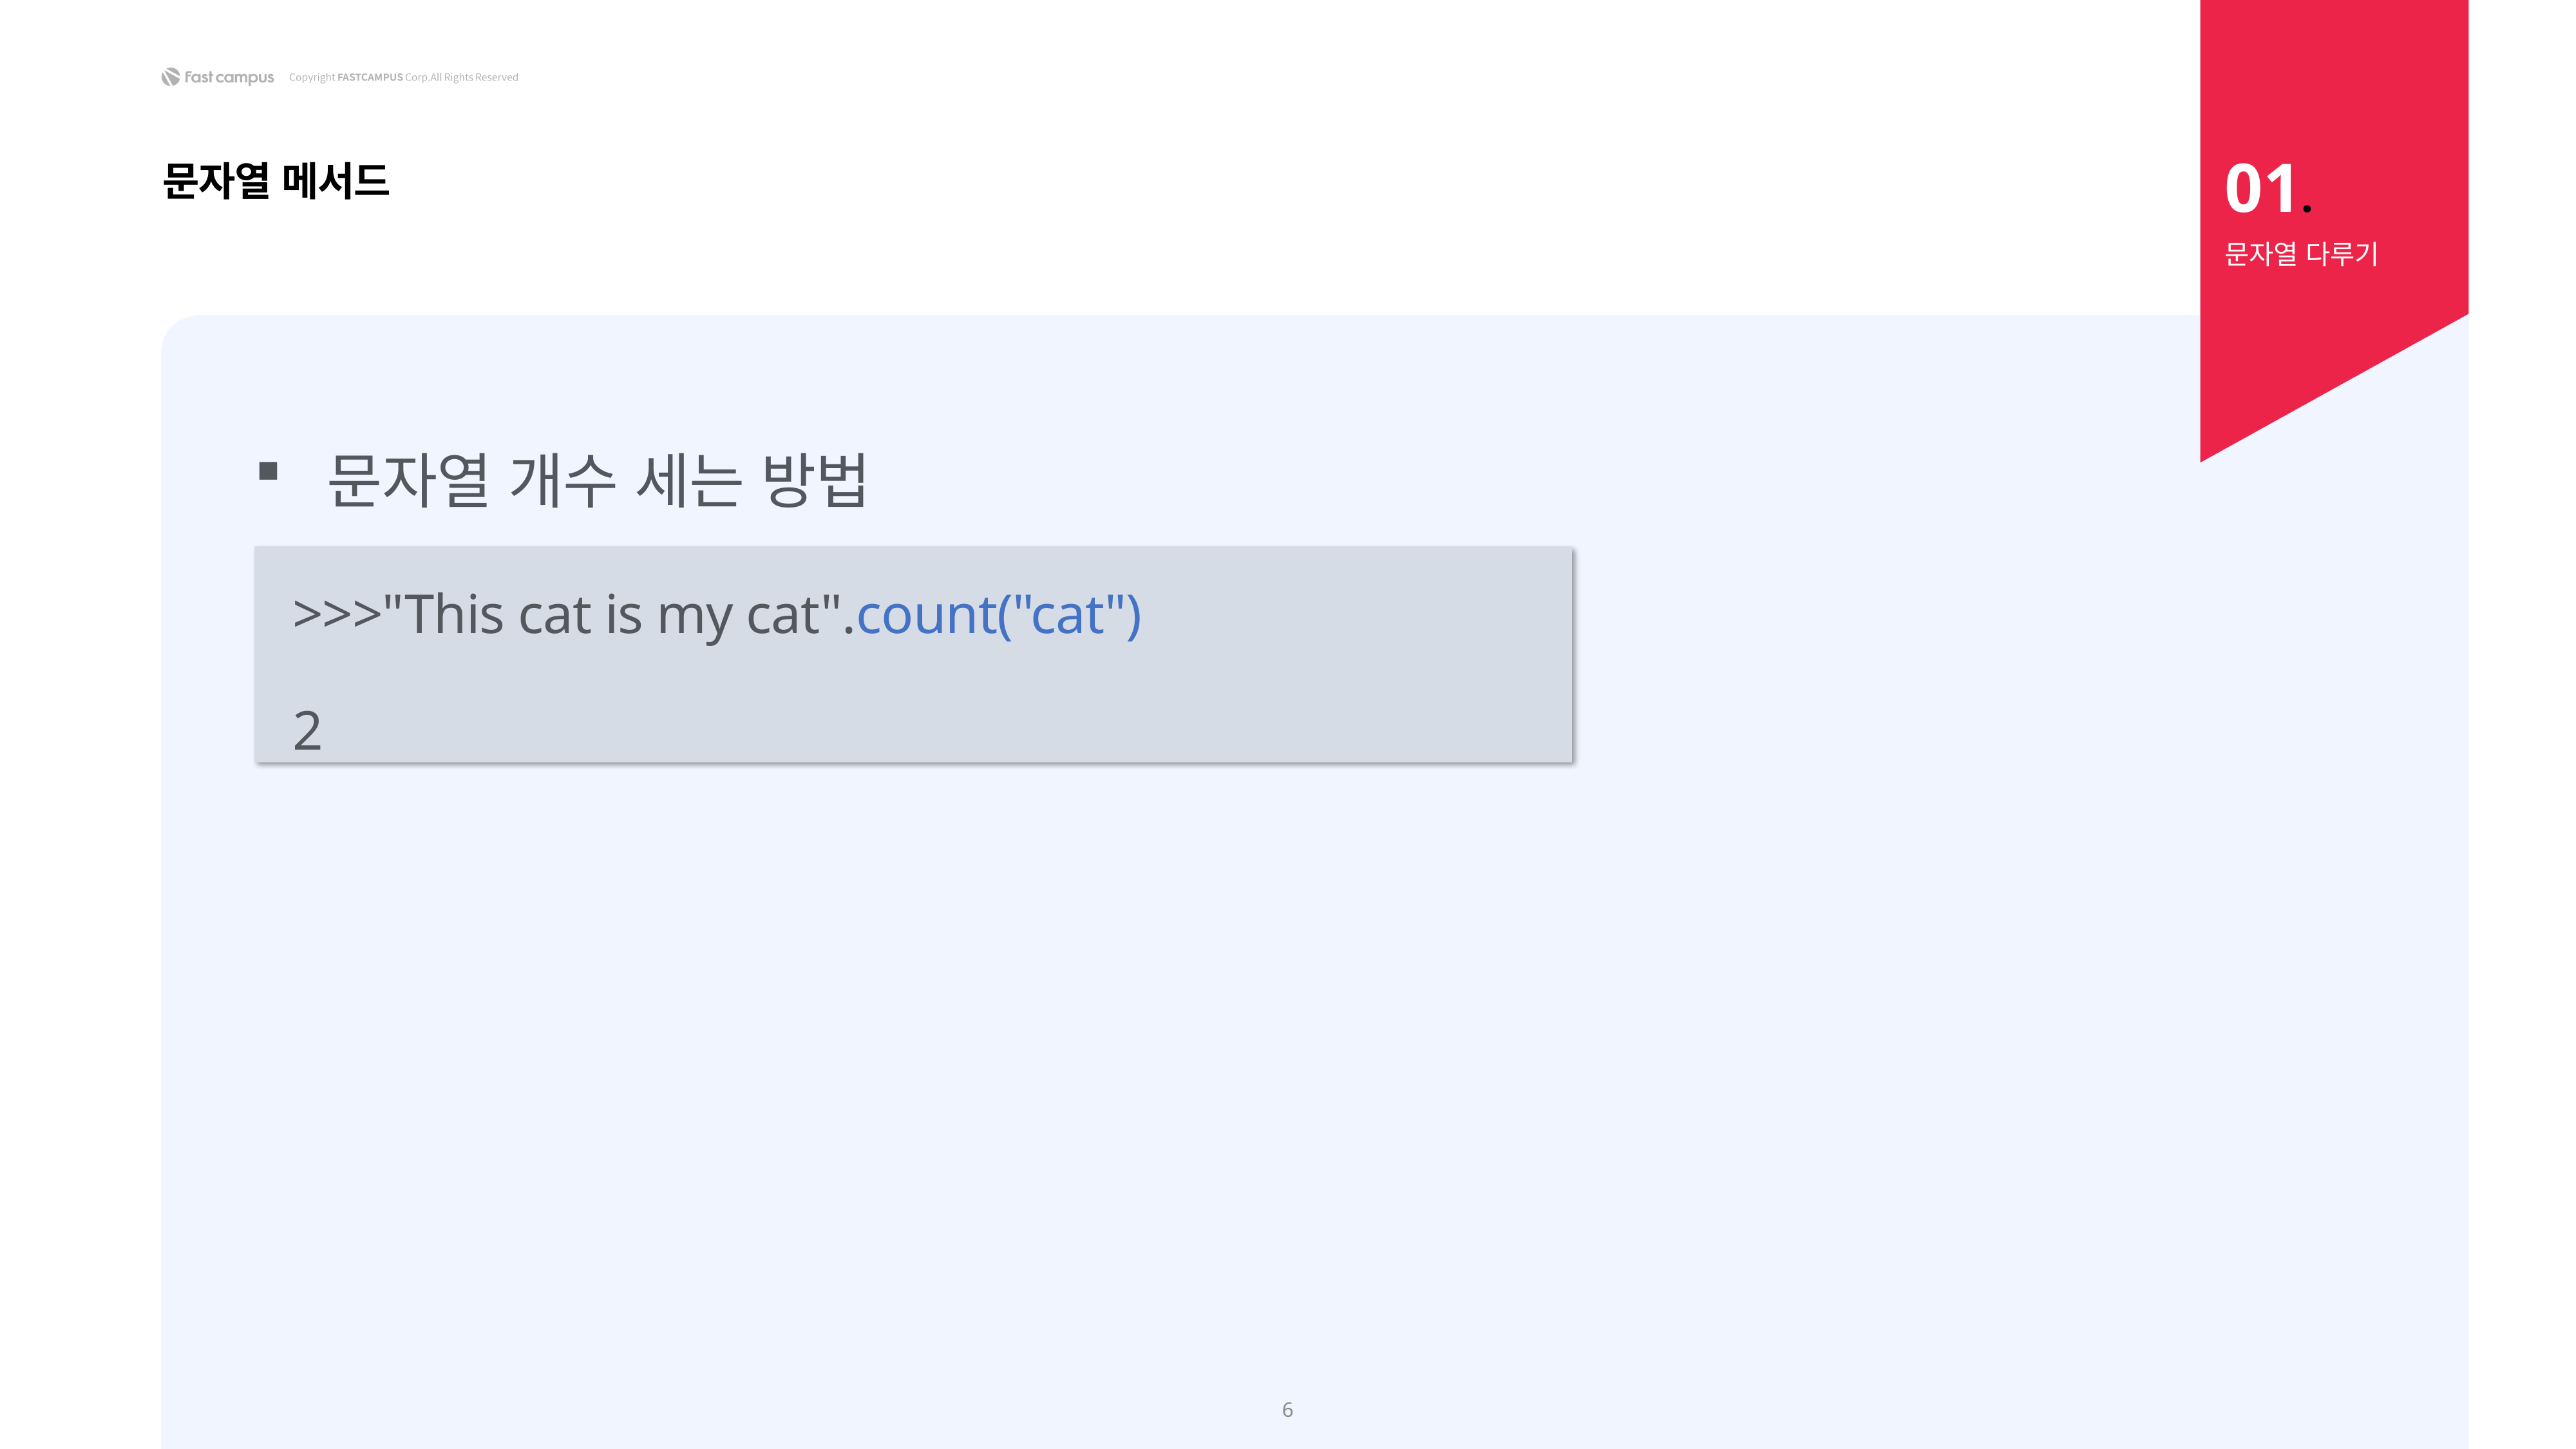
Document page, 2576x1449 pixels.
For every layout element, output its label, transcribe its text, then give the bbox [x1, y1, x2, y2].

text_box 문자열 메서드 [160, 154, 631, 205]
text_box 문자열 개수 세는 방법 [253, 404, 1571, 516]
text_box 01. [2200, 148, 2469, 232]
picture [0, 0, 2576, 1449]
text_box >>>"This cat is my cat".count("cat") 2 [254, 546, 1572, 762]
text_box 문자열 다루기 [2200, 232, 2469, 276]
slide_number 6 [998, 1372, 1578, 1449]
